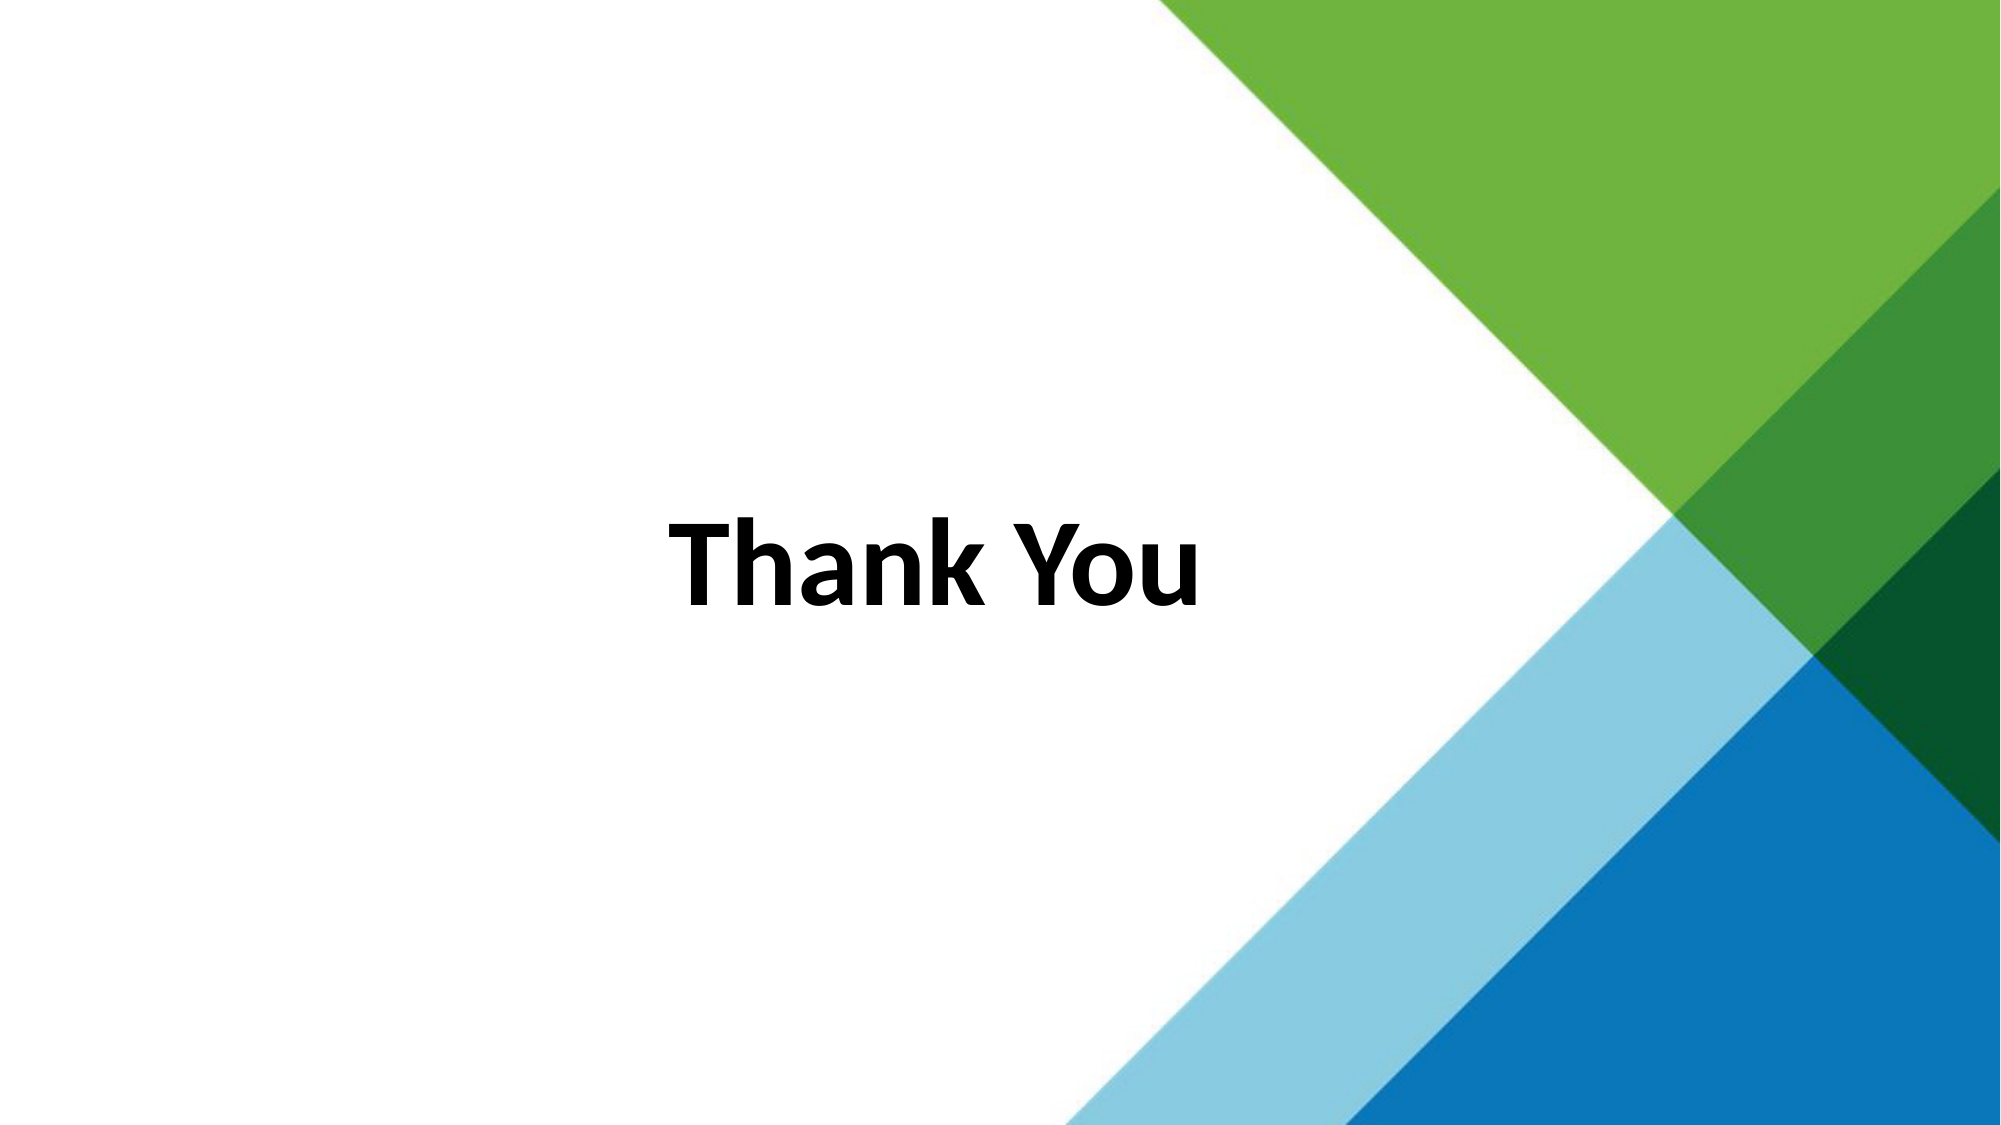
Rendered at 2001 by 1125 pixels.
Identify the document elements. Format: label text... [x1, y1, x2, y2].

picture [0, 0, 2001, 1125]
text_box Thank You [654, 473, 1219, 638]
